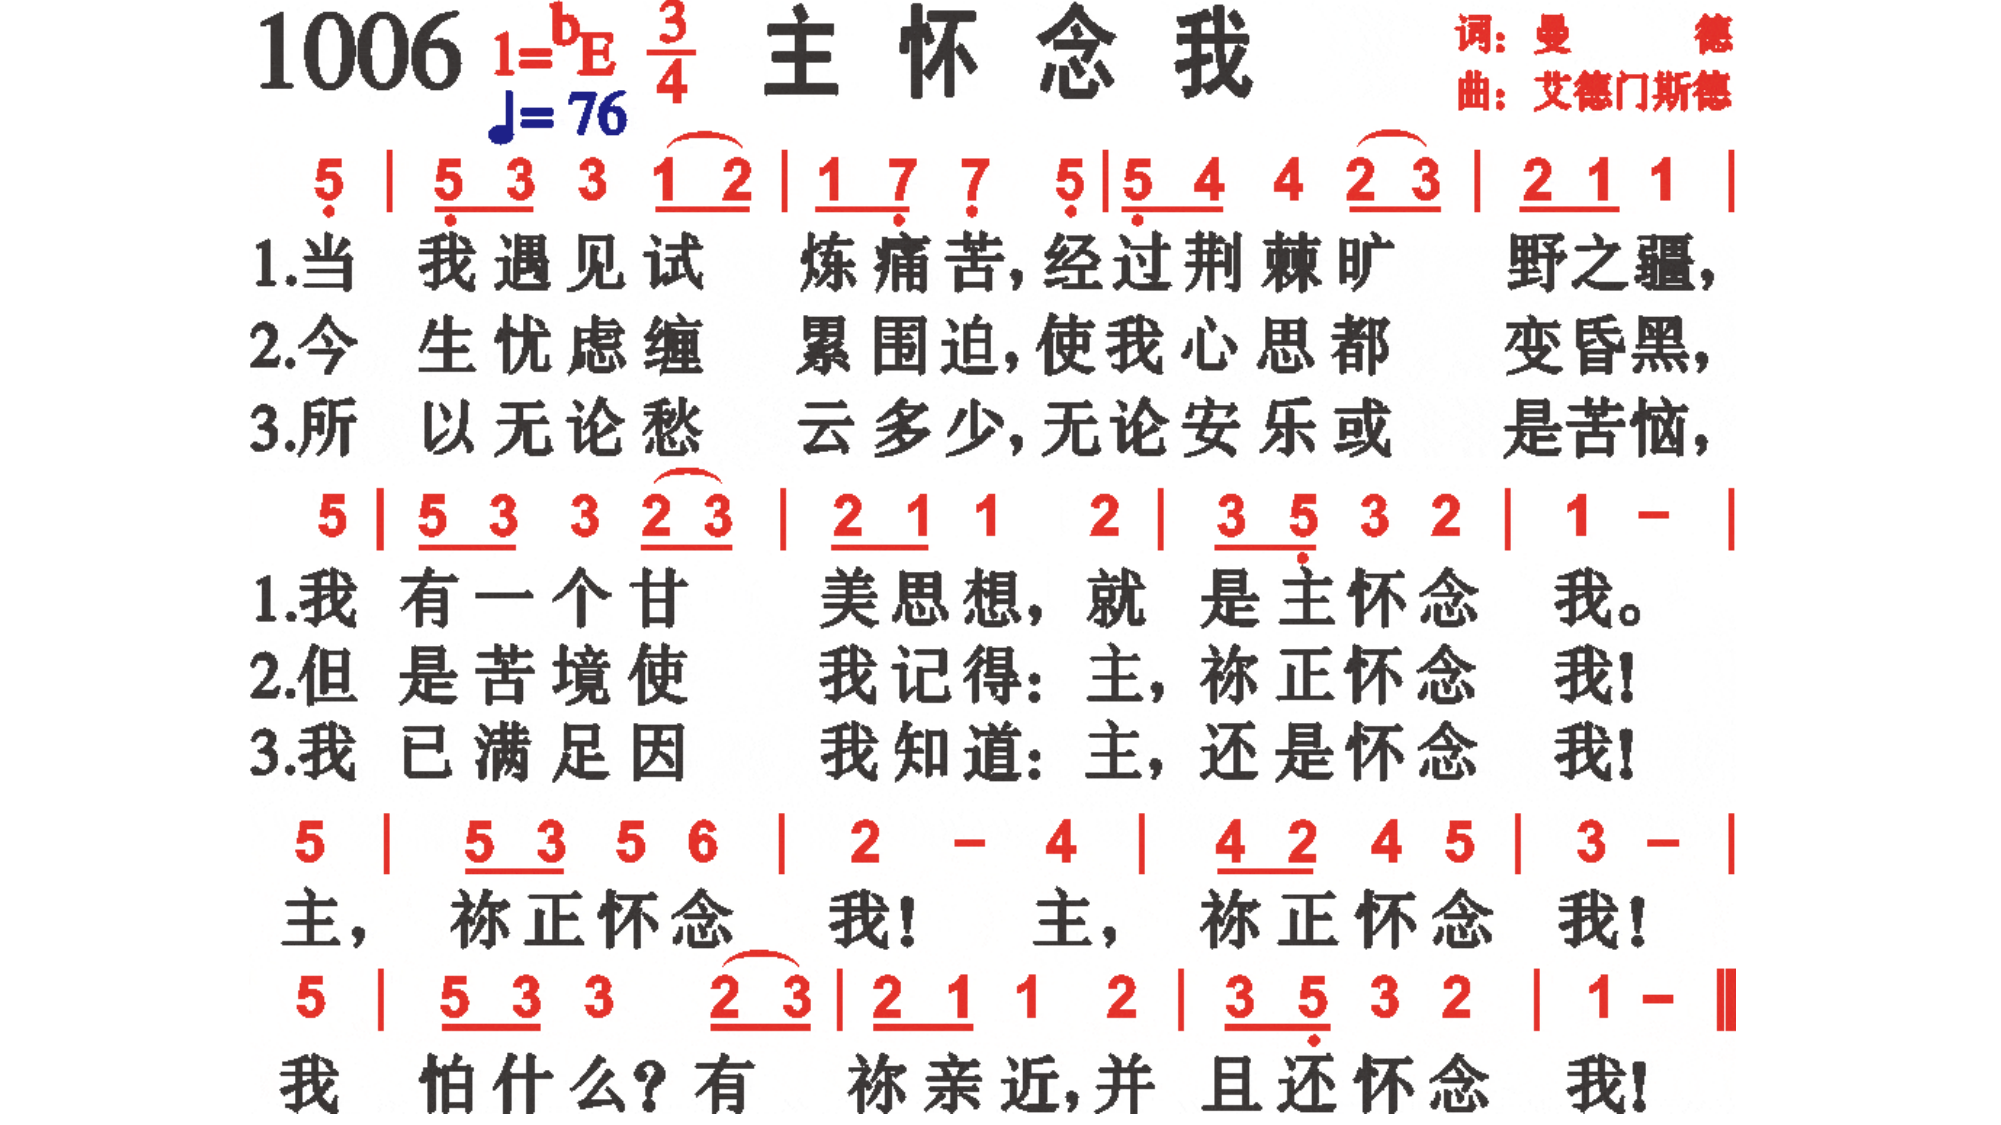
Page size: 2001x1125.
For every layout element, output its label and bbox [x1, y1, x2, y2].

picture [249, 0, 1736, 1114]
